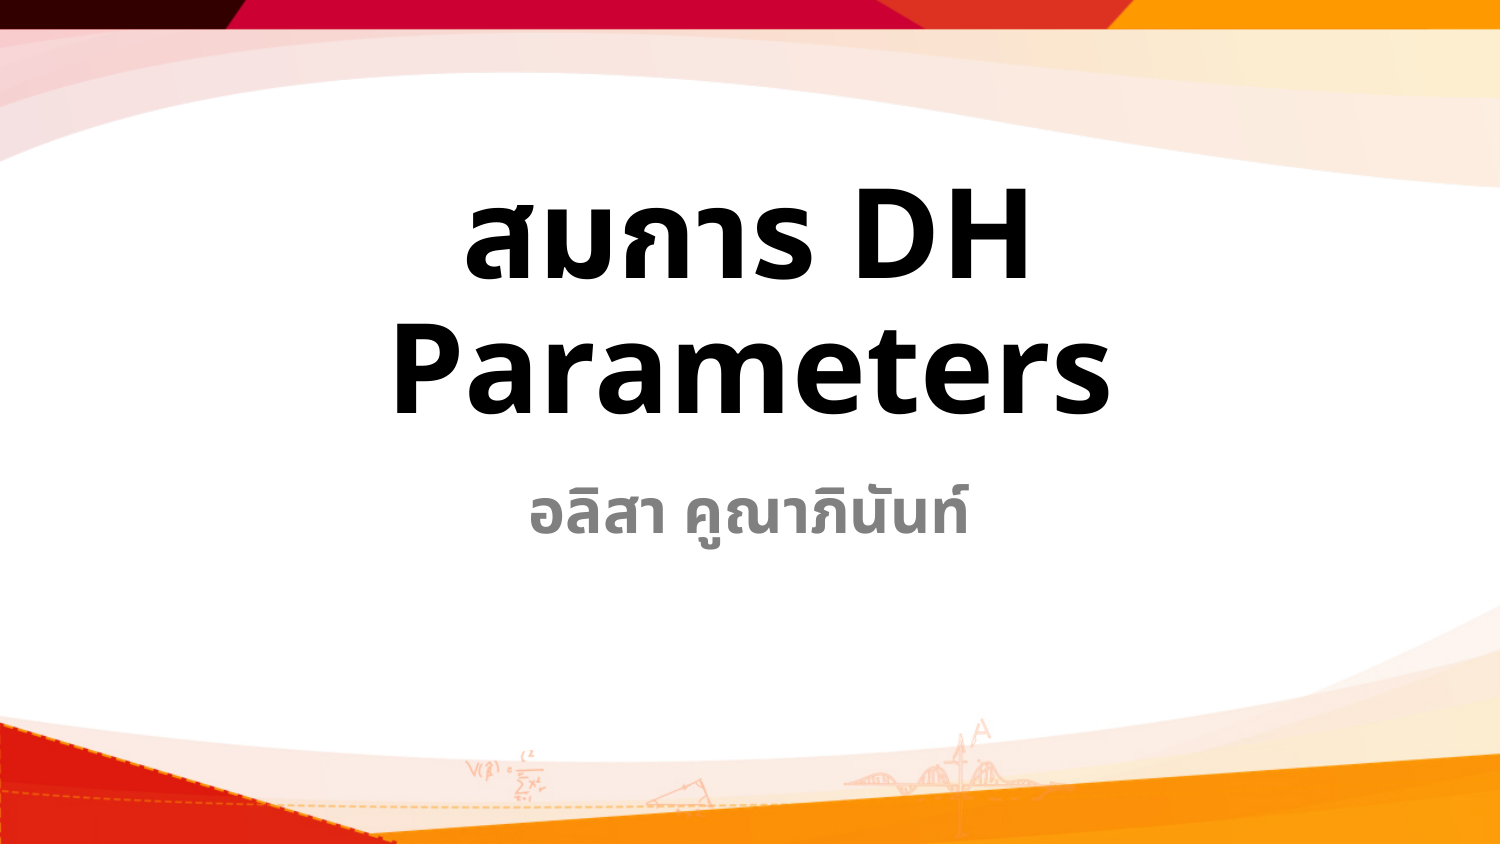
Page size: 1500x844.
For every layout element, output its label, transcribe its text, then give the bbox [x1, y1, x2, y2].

picture [0, 0, 1500, 844]
title สมการ DH Parameters [187, 154, 1313, 448]
subtitle อลิสา คูณาภินันท์ [187, 471, 1313, 676]
